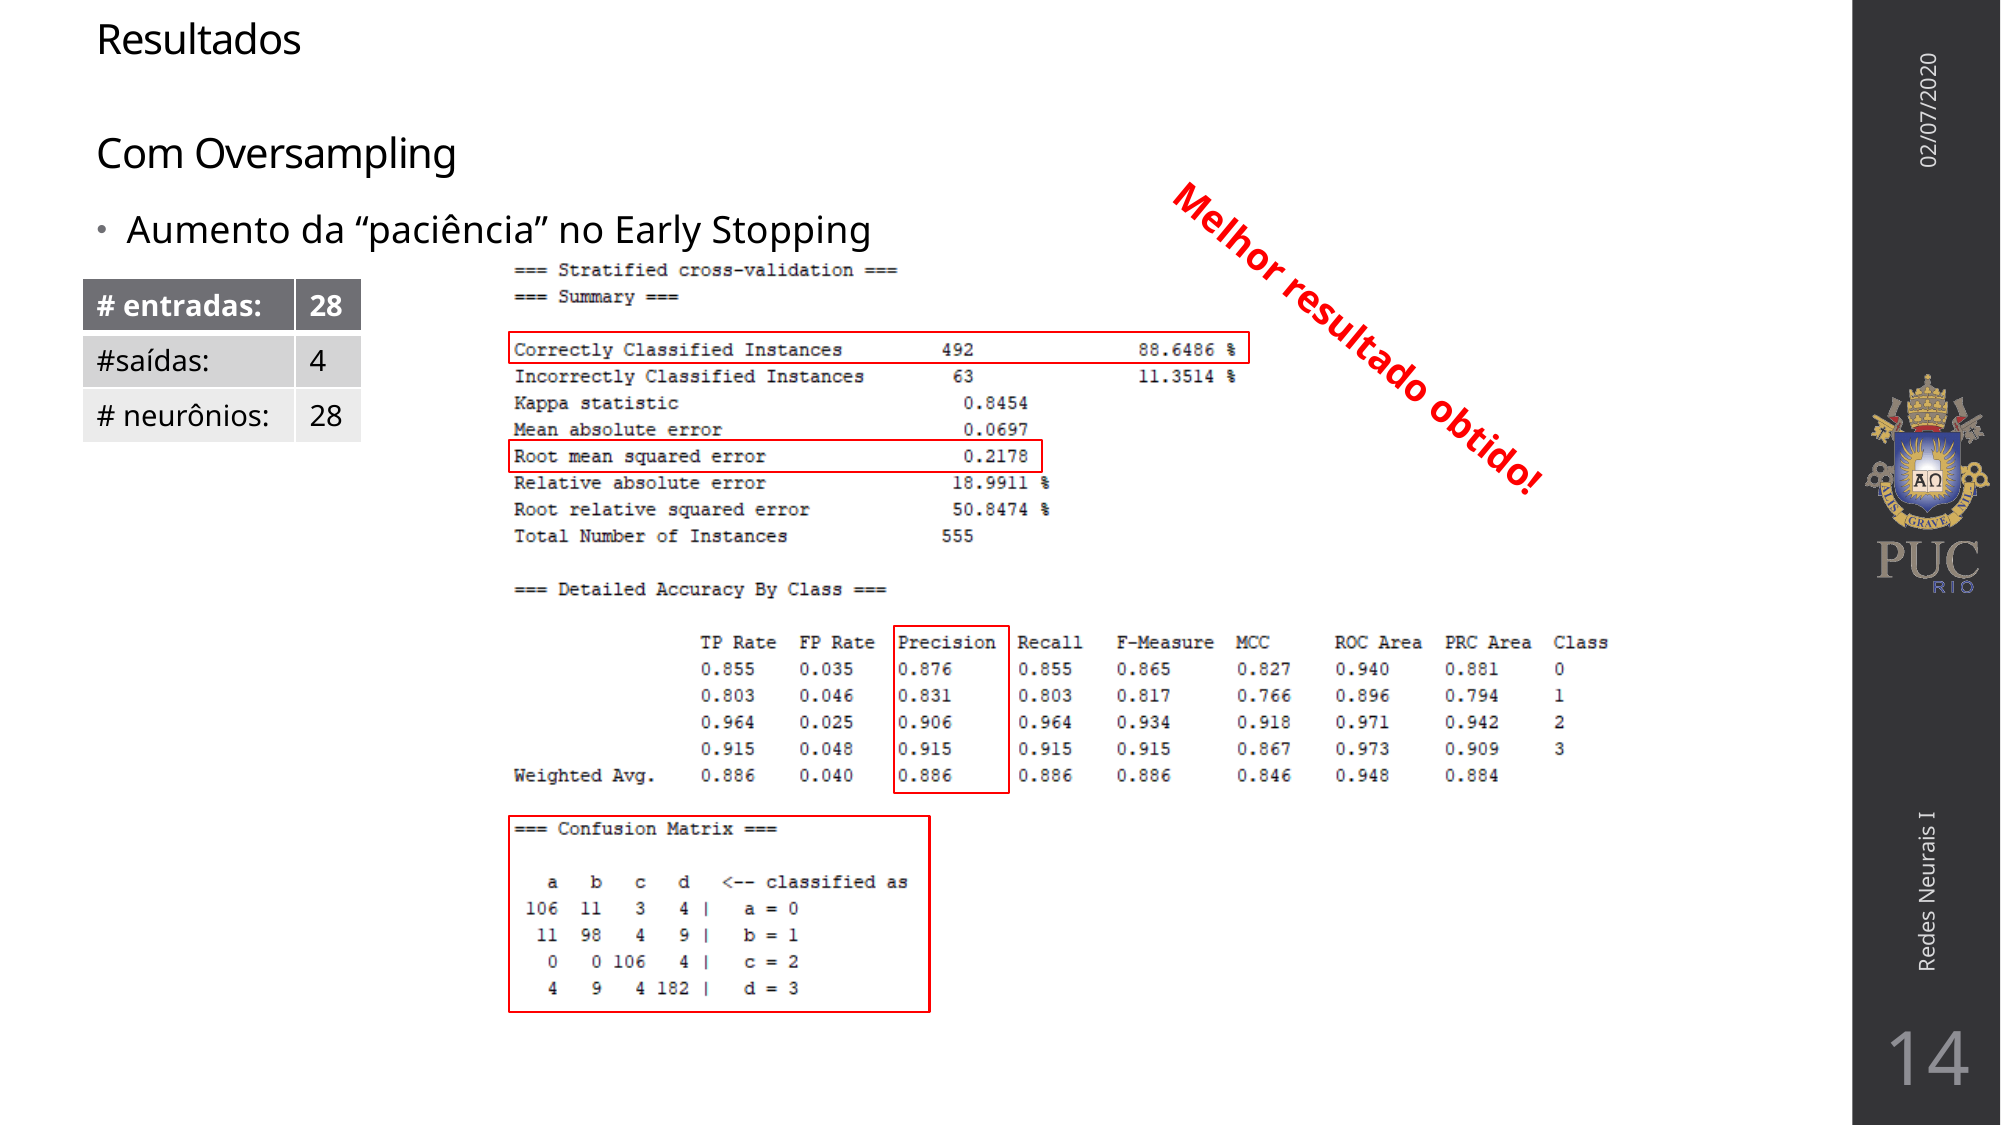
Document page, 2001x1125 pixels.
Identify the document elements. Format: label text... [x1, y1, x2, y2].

table_cell #saídas: [83, 336, 294, 387]
text_box Com Oversampling [81, 73, 1851, 185]
table_cell 28 [296, 389, 361, 442]
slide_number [1897, 37, 1958, 351]
table_header 28 [296, 279, 361, 330]
slide_number 14 [1852, 1012, 2000, 1110]
footer Redes Neurais I [1897, 603, 1958, 988]
table_cell 4 [296, 336, 361, 387]
table_cell # neurônios: [83, 389, 294, 442]
text_box Melhor resultado obtido! [1149, 156, 1306, 255]
picture [510, 259, 1624, 1004]
table_header # entradas: [83, 279, 294, 330]
list Aumento da “paciência” no Early Stopping [81, 201, 1642, 1055]
picture [1865, 374, 1990, 593]
title Resultados [81, 14, 1851, 72]
